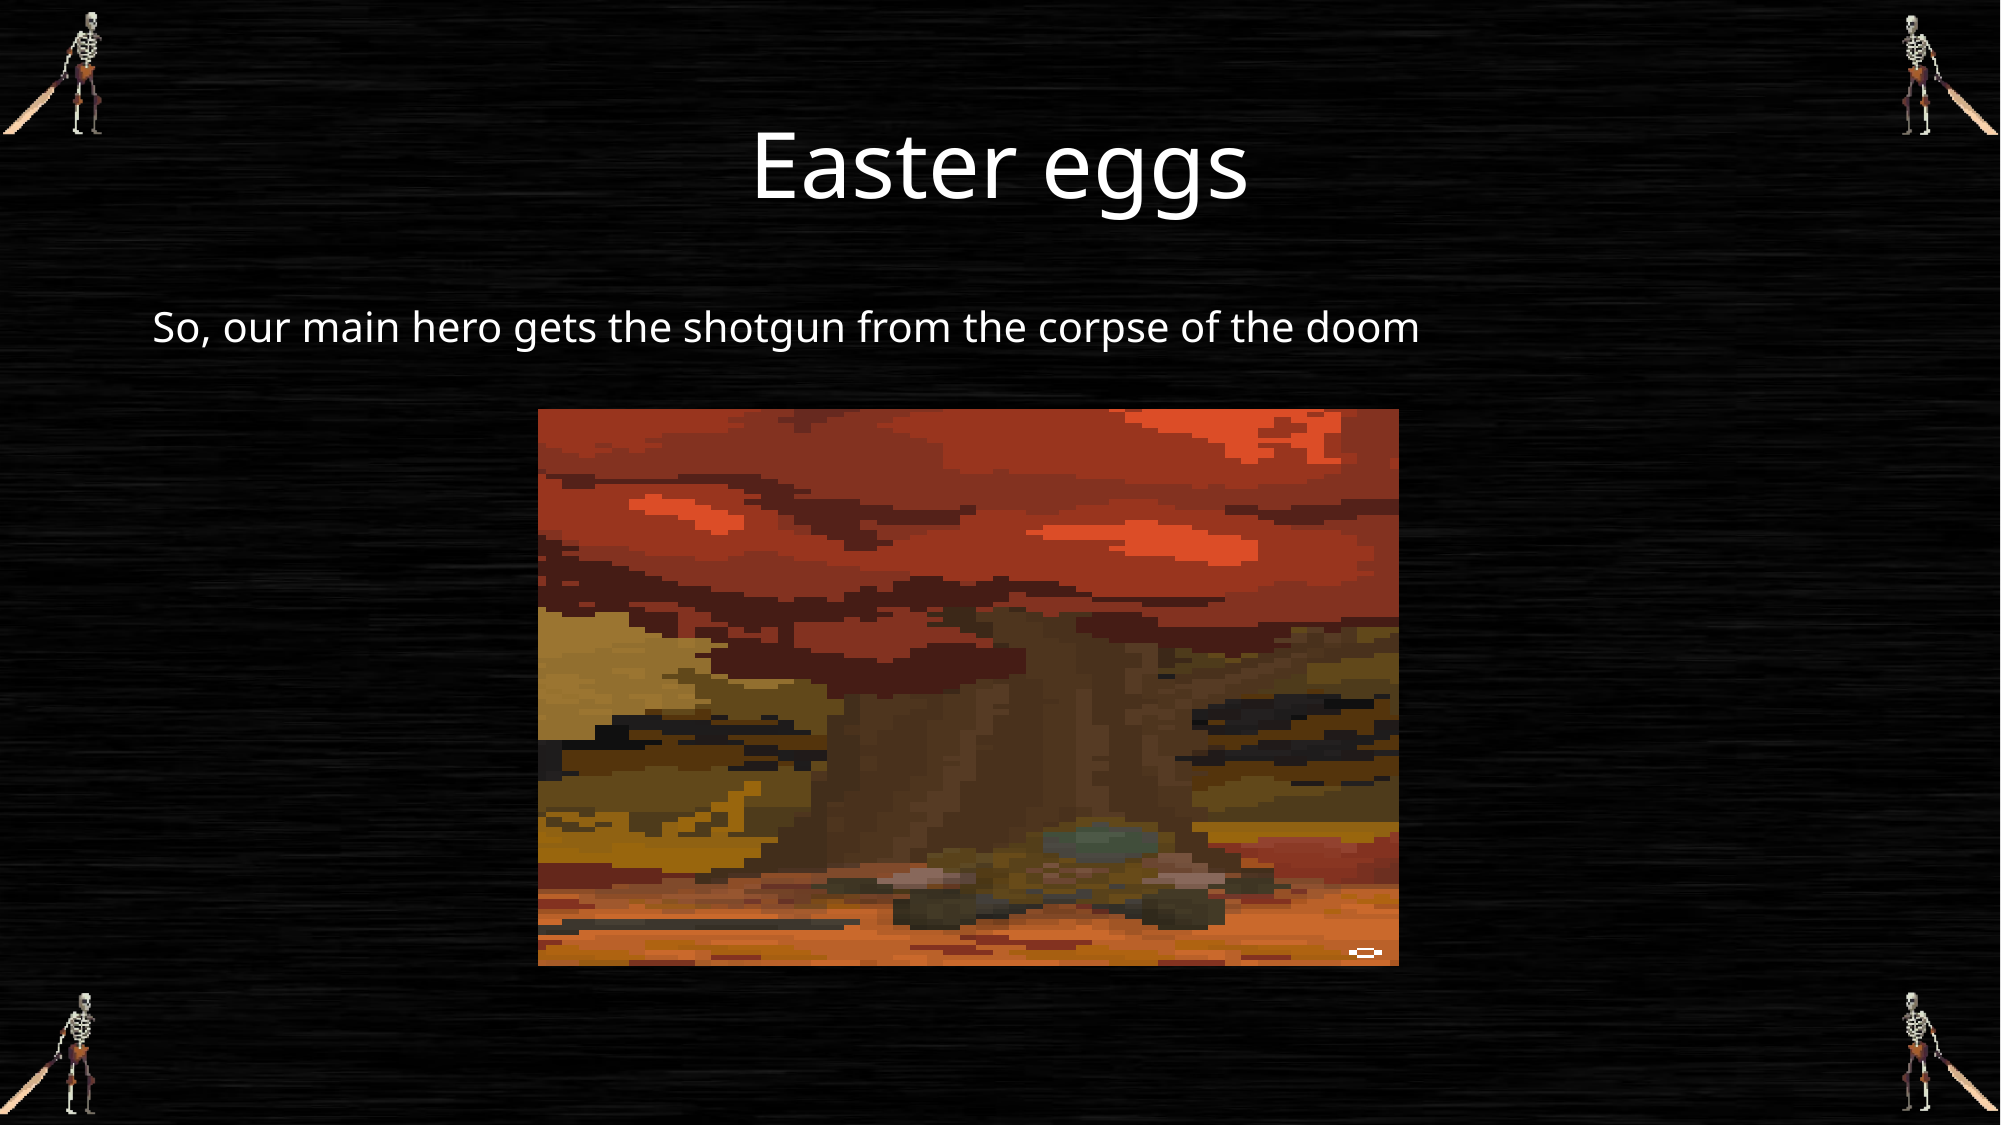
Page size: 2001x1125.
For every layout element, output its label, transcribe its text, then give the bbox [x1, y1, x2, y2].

picture [0, 0, 2001, 1125]
title Easter eggs [137, 59, 1863, 278]
list So, our main hero gets the shotgun from the corpse of the doom [137, 299, 1863, 1014]
